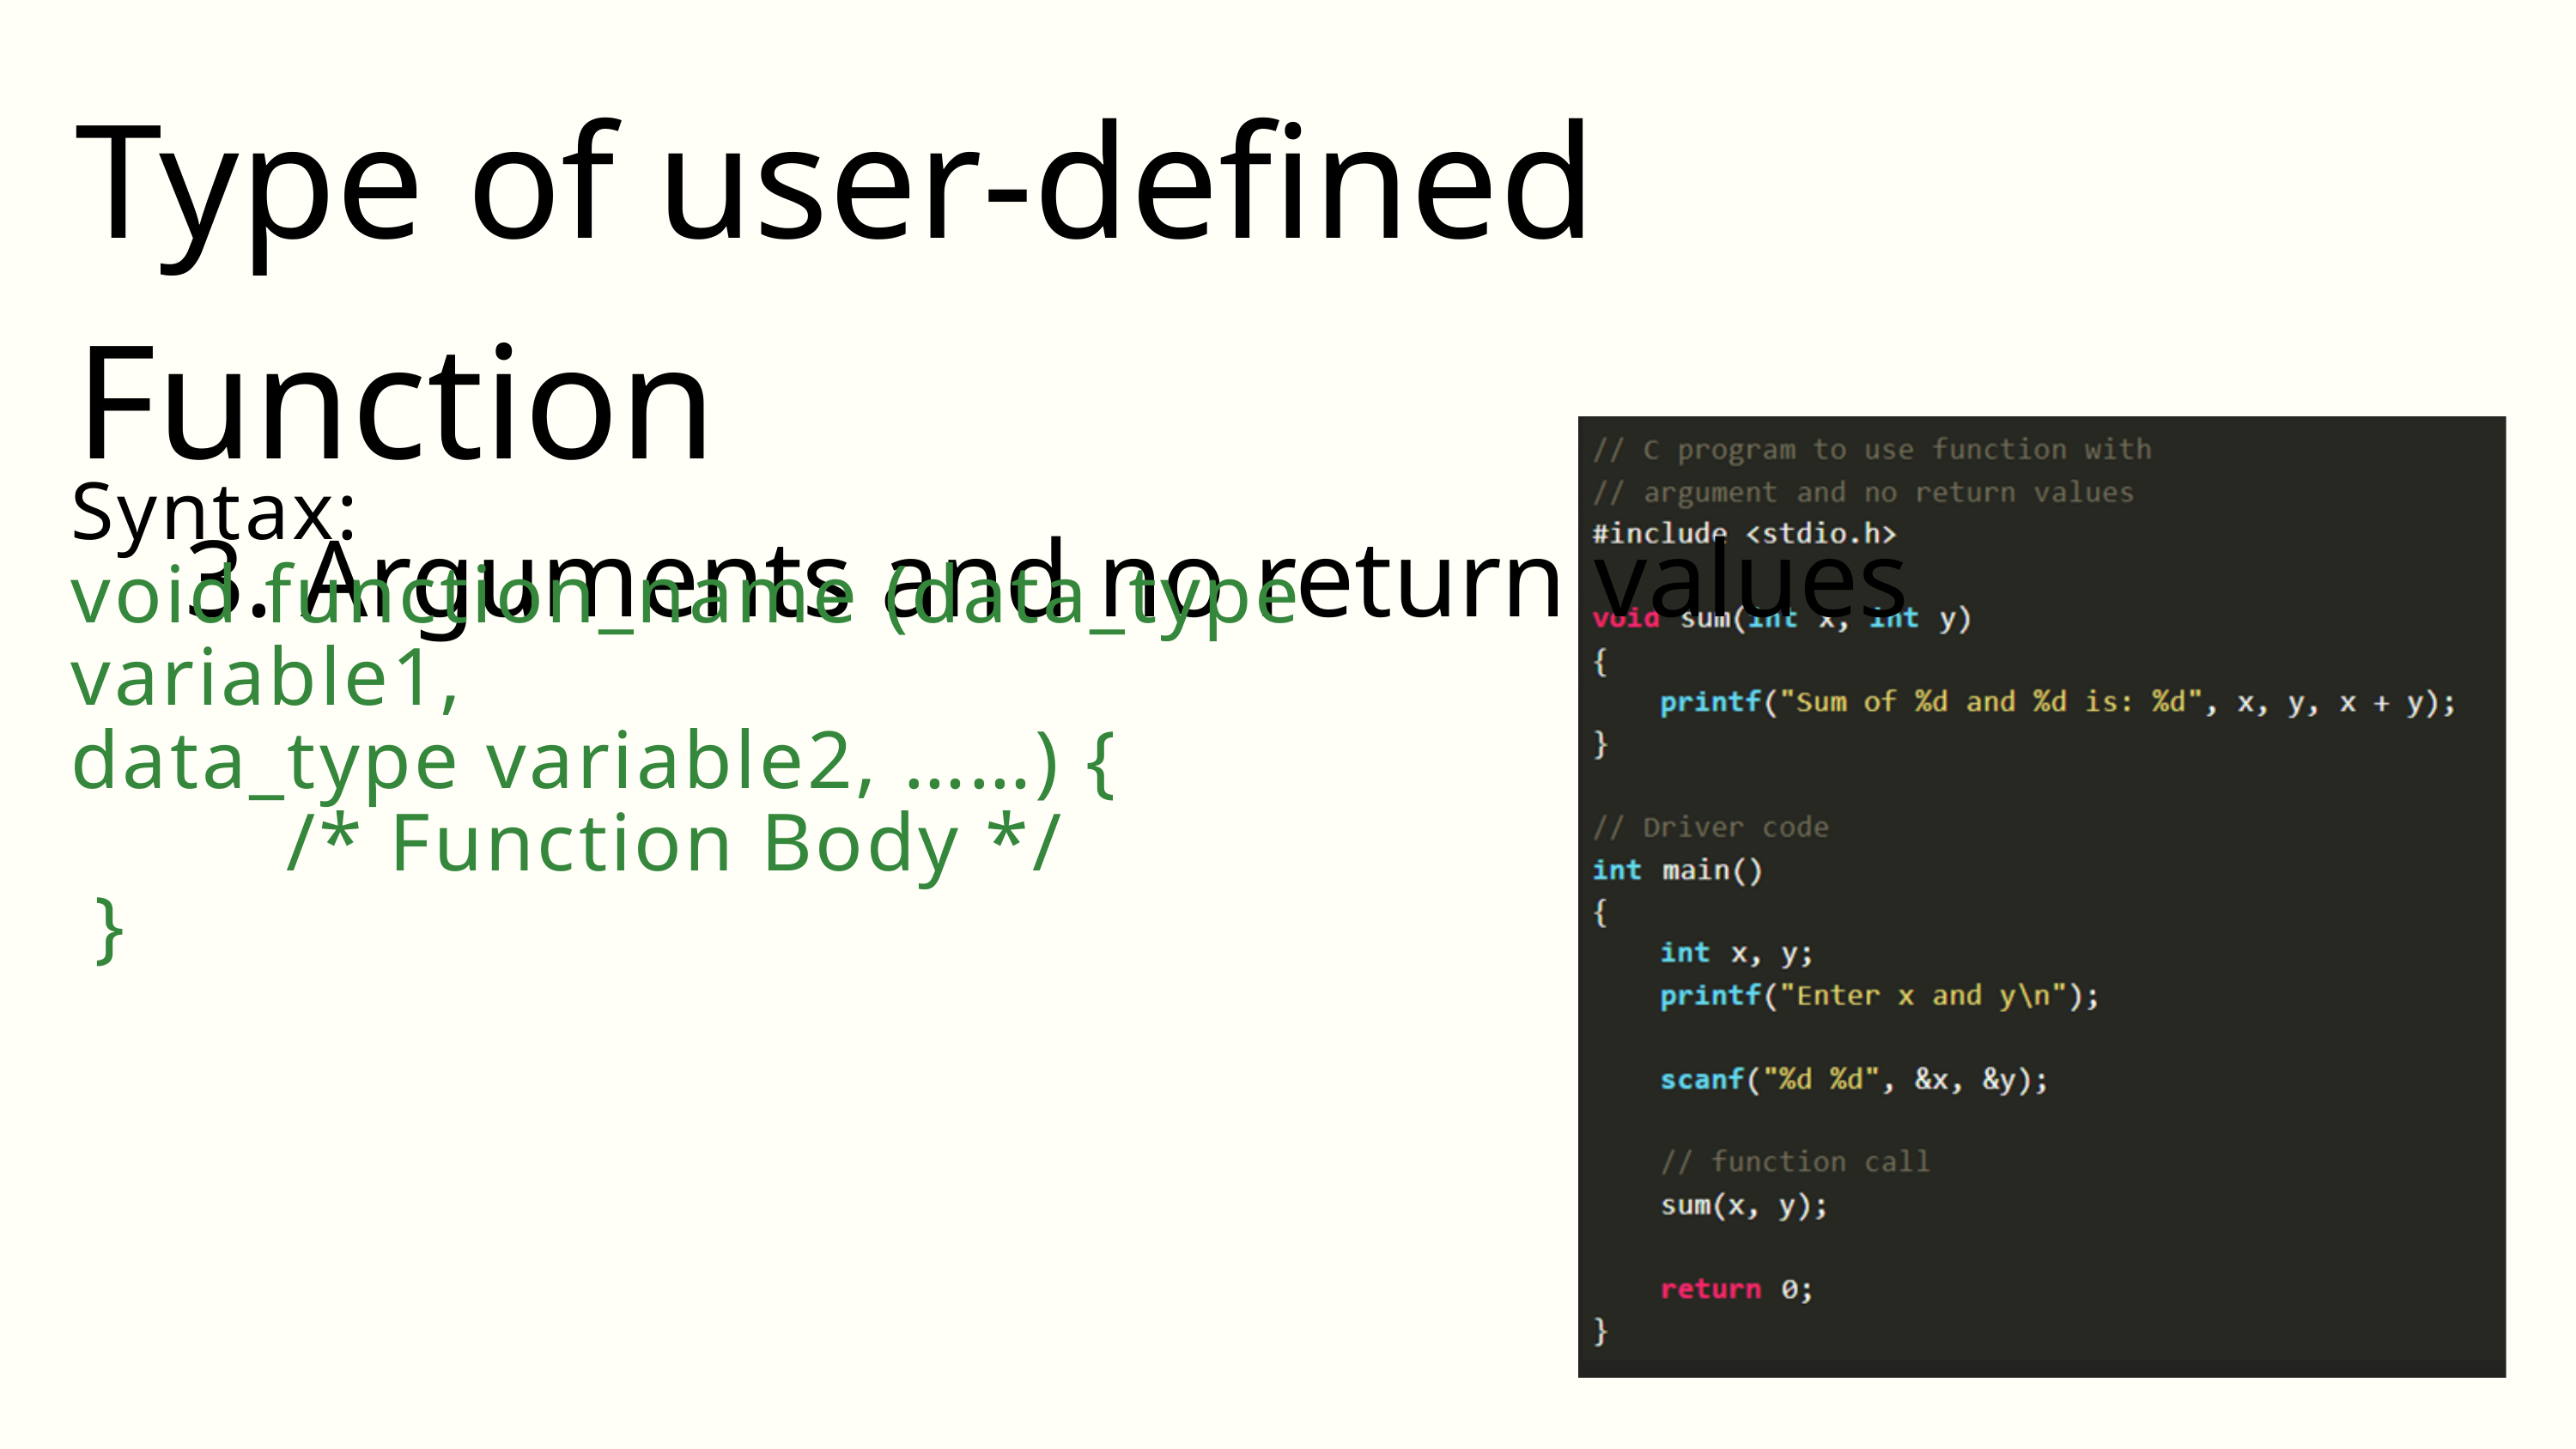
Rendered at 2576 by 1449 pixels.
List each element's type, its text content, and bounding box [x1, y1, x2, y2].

text_box [1577, 416, 2506, 1378]
text_box Type of user-defined Function 3. Arguments and no return values [75, 49, 2043, 639]
text_box Syntax: void function_name (data_type variable1, data_type variable2, ……) { /* Function Body */ } [70, 472, 1551, 1219]
